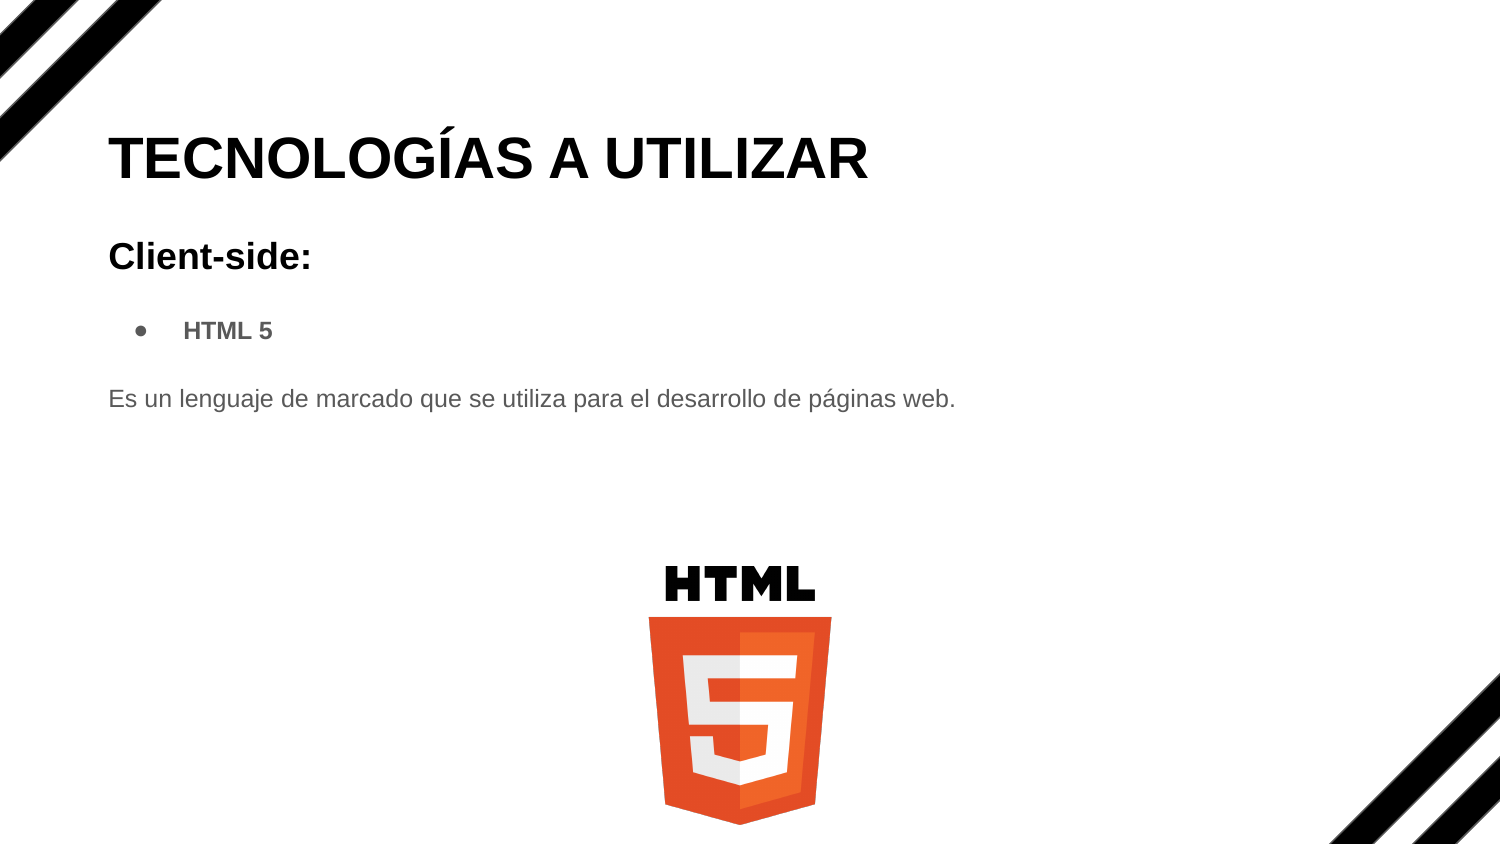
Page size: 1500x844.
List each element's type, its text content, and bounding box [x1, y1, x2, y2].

picture [610, 566, 870, 825]
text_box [1234, 576, 1500, 844]
list Client-side: HTML 5 Es un lenguaje de marcado que se utiliza para el desarrollo de páginas web. [93, 210, 1407, 825]
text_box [0, 0, 253, 271]
title TECNOLOGÍAS A UTILIZAR [258, 105, 1407, 191]
